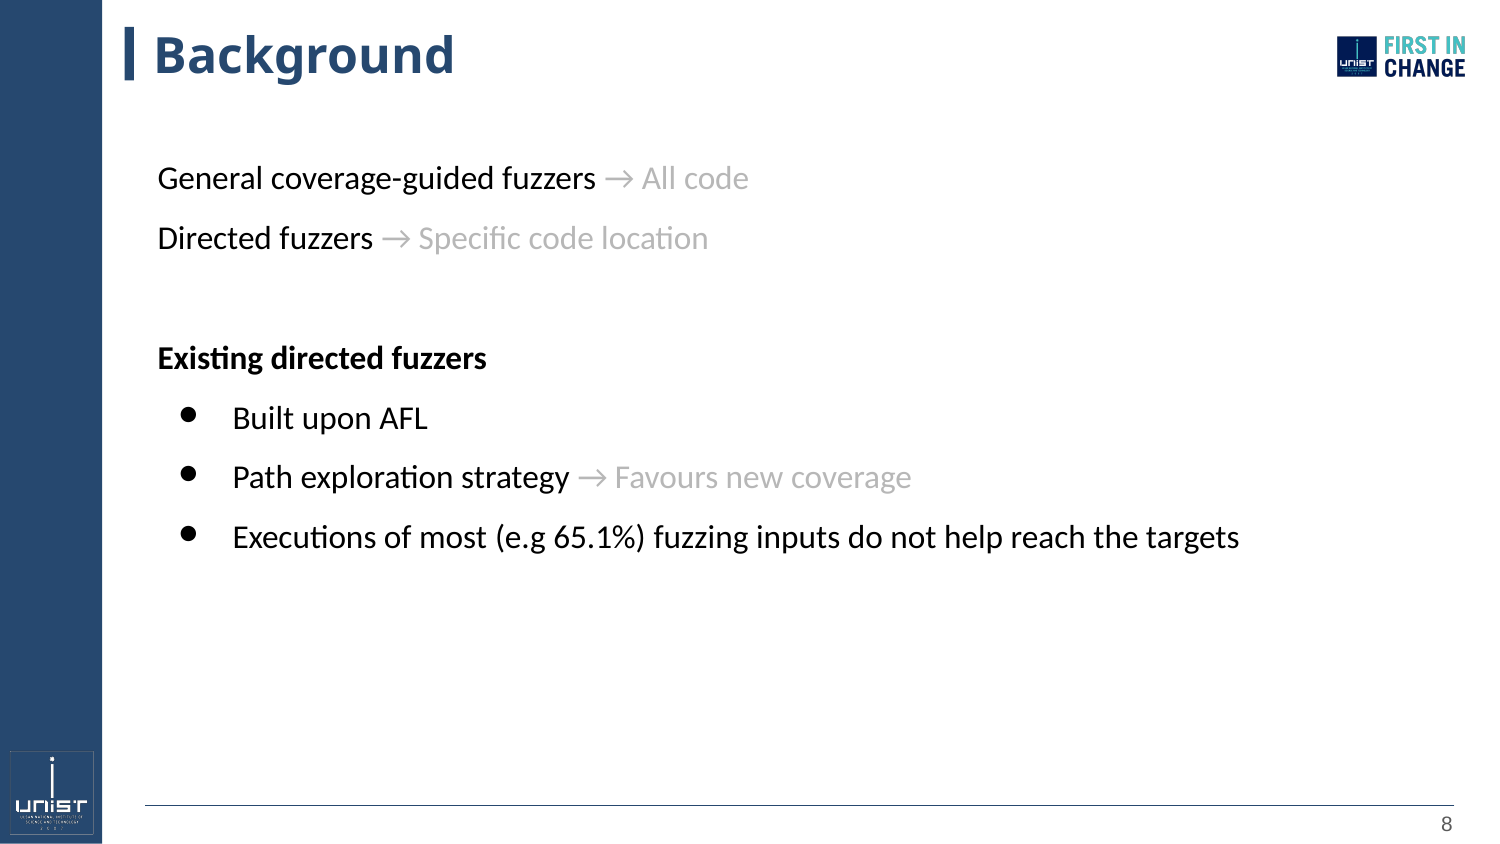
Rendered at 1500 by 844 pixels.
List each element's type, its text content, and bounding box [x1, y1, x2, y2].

text_box Background [142, 17, 1287, 90]
picture [1336, 35, 1466, 78]
text_box General coverage-guided fuzzers → All code Directed fuzzers → Specific code location Existing directed fuzzers Built upon AFL Path exploration strategy → Favours new coverage Executions of most (e.g 65.1%) fuzzing inputs do not help reach the targets [142, 121, 1378, 752]
picture [6, 739, 102, 838]
slide_number 8 [1377, 790, 1468, 844]
text_box [124, 26, 134, 81]
text_box [0, 0, 103, 844]
